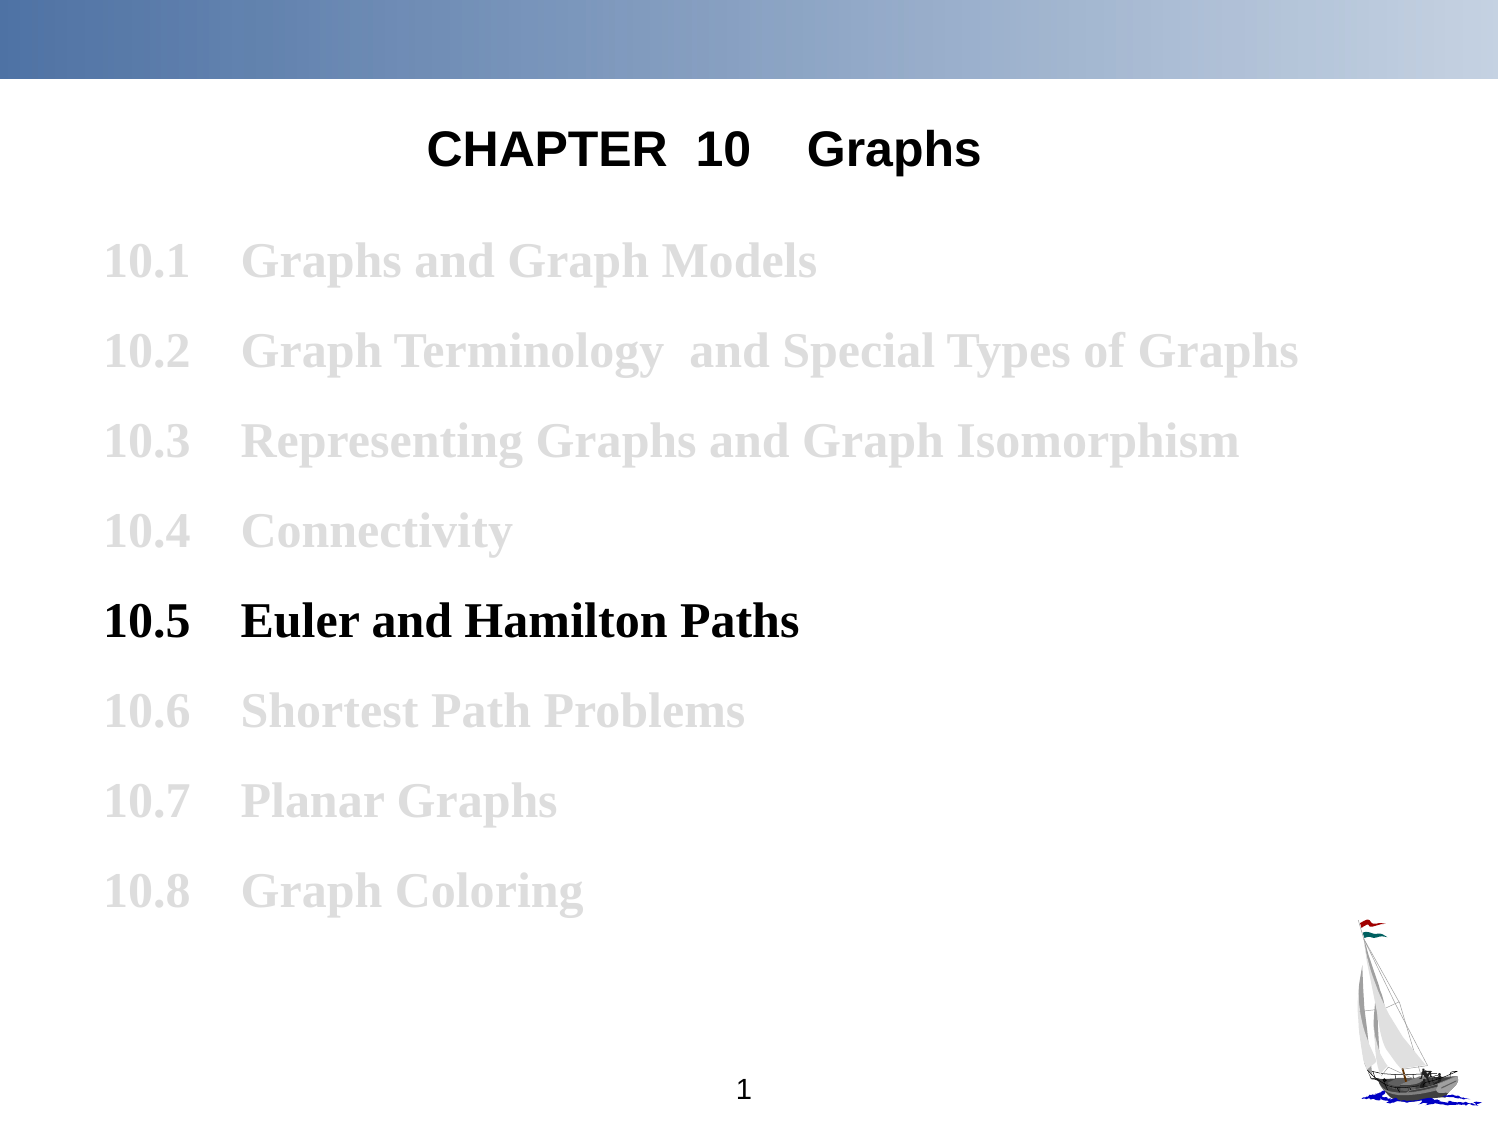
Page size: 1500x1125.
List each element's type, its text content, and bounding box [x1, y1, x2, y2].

text_box 10.1 Graphs and Graph Models 10.2 Graph Terminology and Special Types of Graphs 10.3 Representing Graphs and Graph Isomorphism 10.4 Connectivity 10.5 Euler and Hamilton Paths 10.6 Shortest Path Problems 10.7 Planar Graphs 10.8 Graph Coloring [88, 219, 1483, 925]
picture [0, 0, 1500, 79]
text_box CHAPTER 10 Graphs [29, 109, 1392, 185]
slide_number 1 [666, 1049, 768, 1125]
